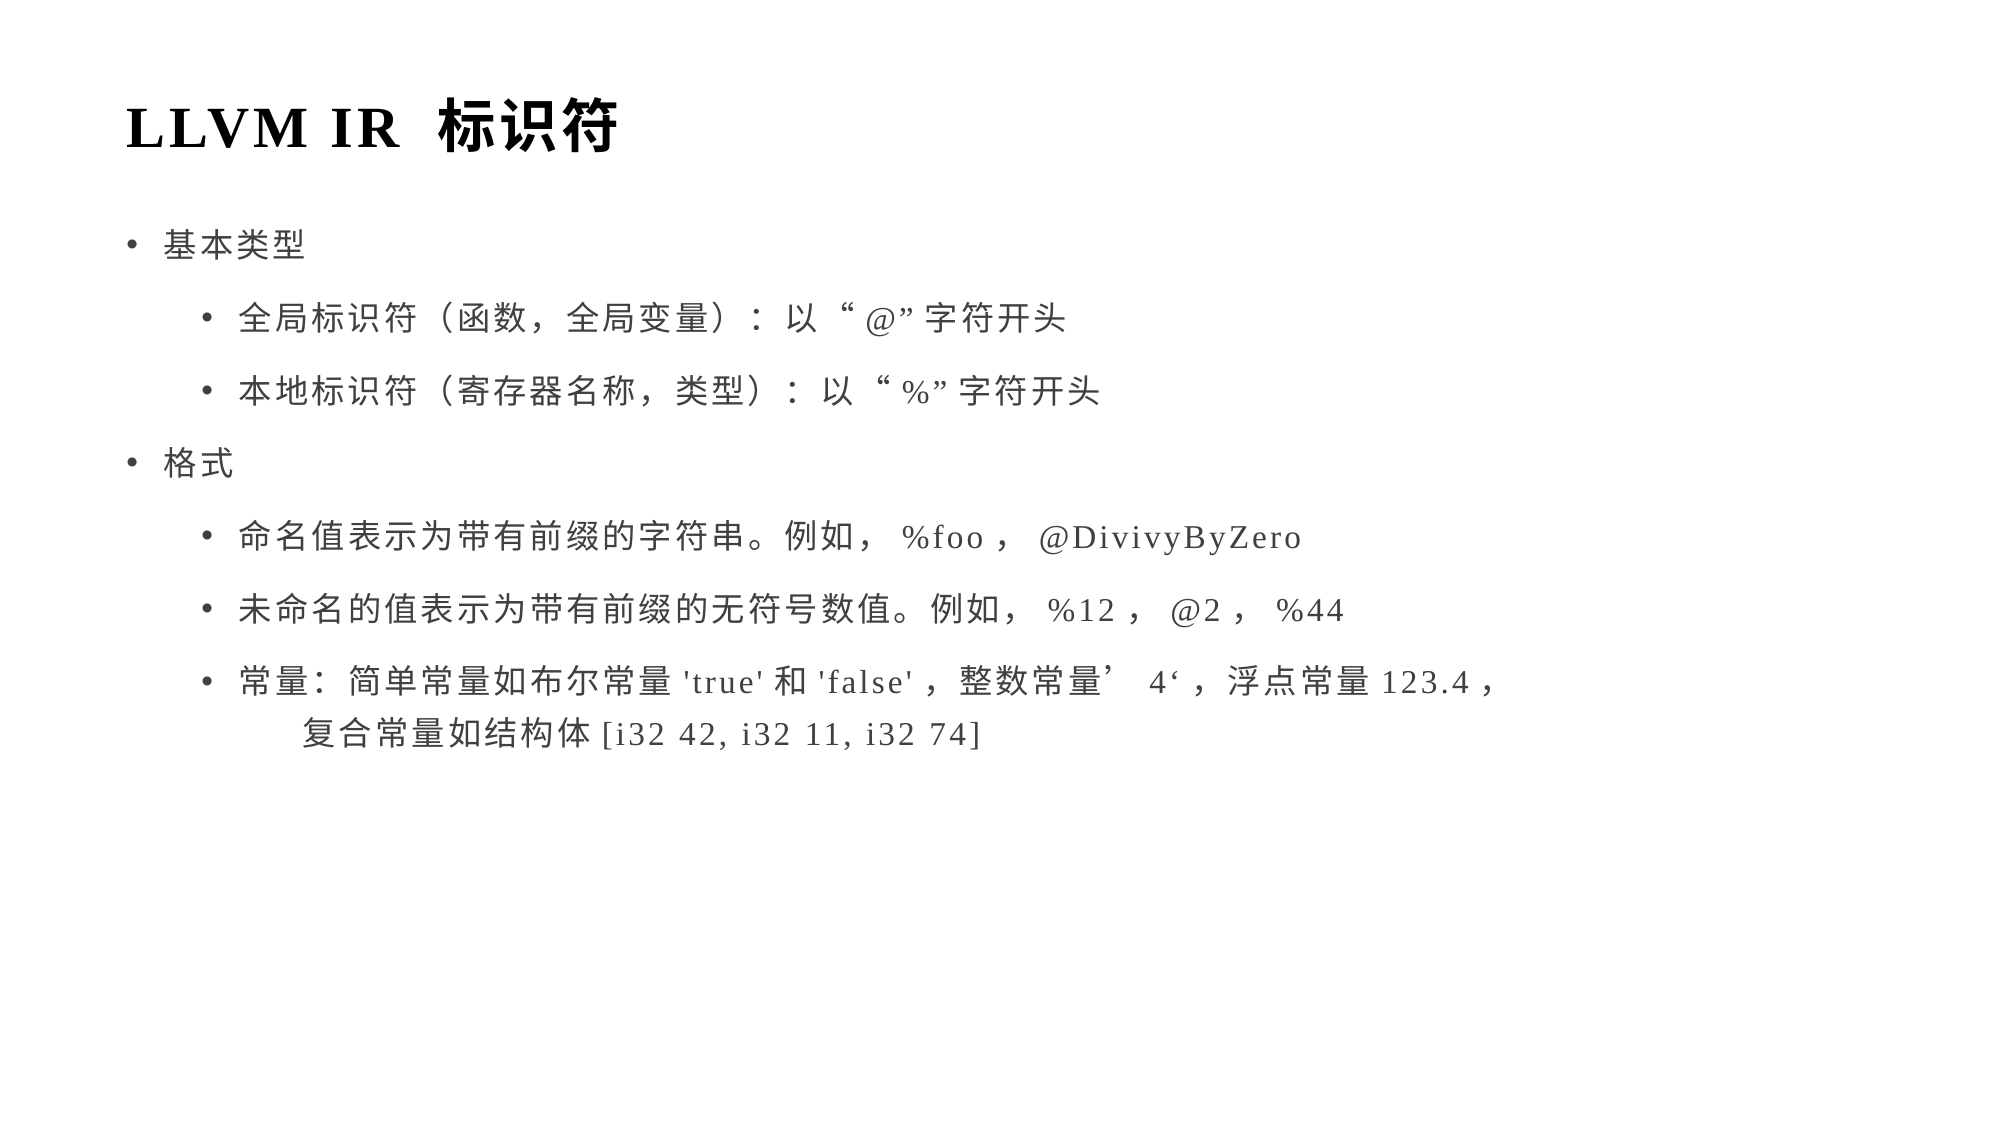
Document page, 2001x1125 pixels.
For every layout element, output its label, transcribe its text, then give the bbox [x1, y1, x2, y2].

title LLVM IR 标识符 [109, 70, 1891, 178]
list 基本类型 全局标识符（函数，全局变量）：以“@”字符开头 本地标识符（寄存器名称，类型）：以“%”字符开头 格式 命名值表示为带有前缀的字符串。例如，%foo，@DivivyByZero 未命名的值表示为带有前缀的无符号数值。例如，%12，@2，%44 常量：简单常量如布尔常量'true'和'false'，整数常量’4‘，浮点常量123.4， 复合常量如结构体[i32 42, i32 11, i32 74] [109, 212, 1891, 1040]
